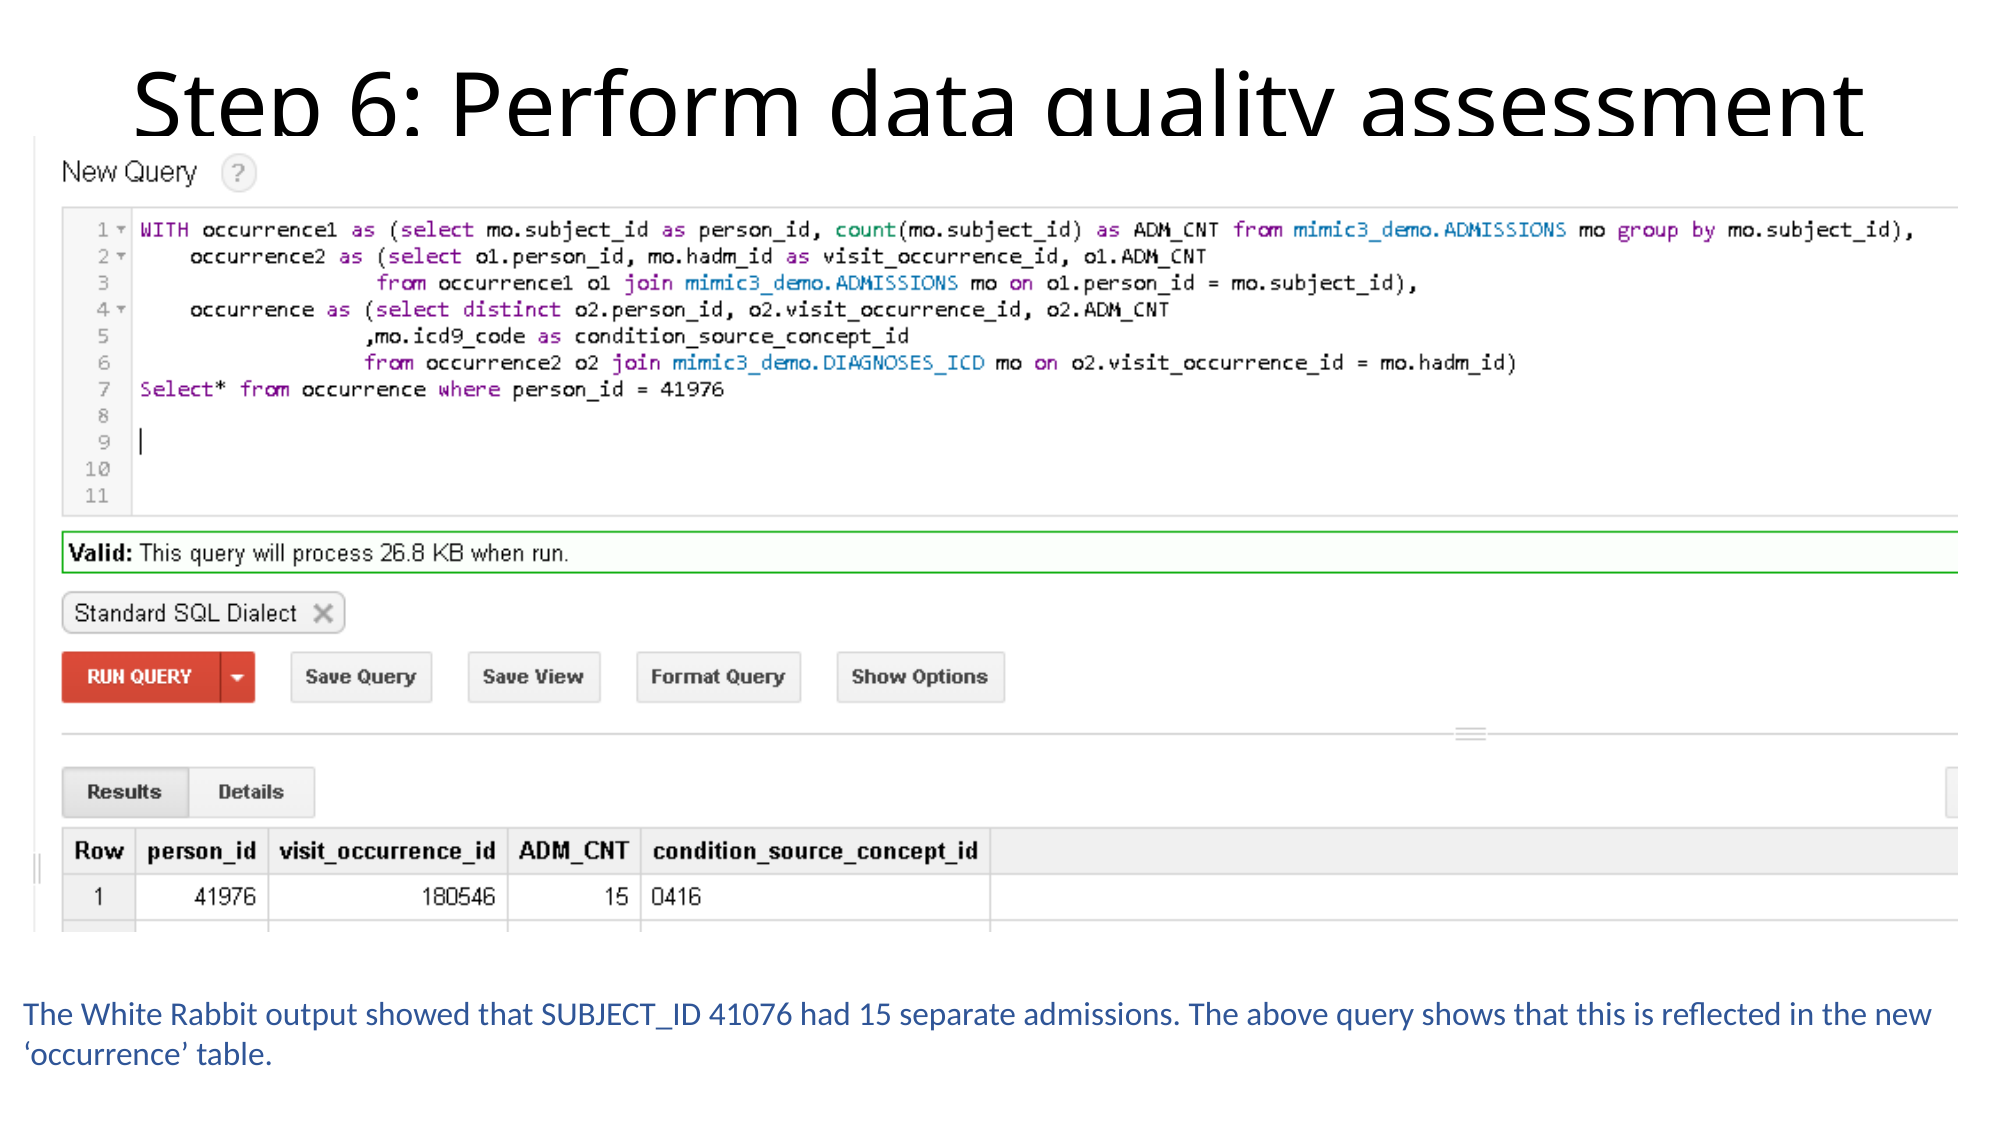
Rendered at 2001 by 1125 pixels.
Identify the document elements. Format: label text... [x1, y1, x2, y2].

text_box The White Rabbit output showed that SUBJECT_ID 41076 had 15 separate admissions. The above query shows that this is reflected in the new ‘occurrence’ table. [8, 984, 2000, 1080]
title Step 6: Perform data quality assessment [0, 0, 2000, 218]
picture [32, 136, 1958, 932]
